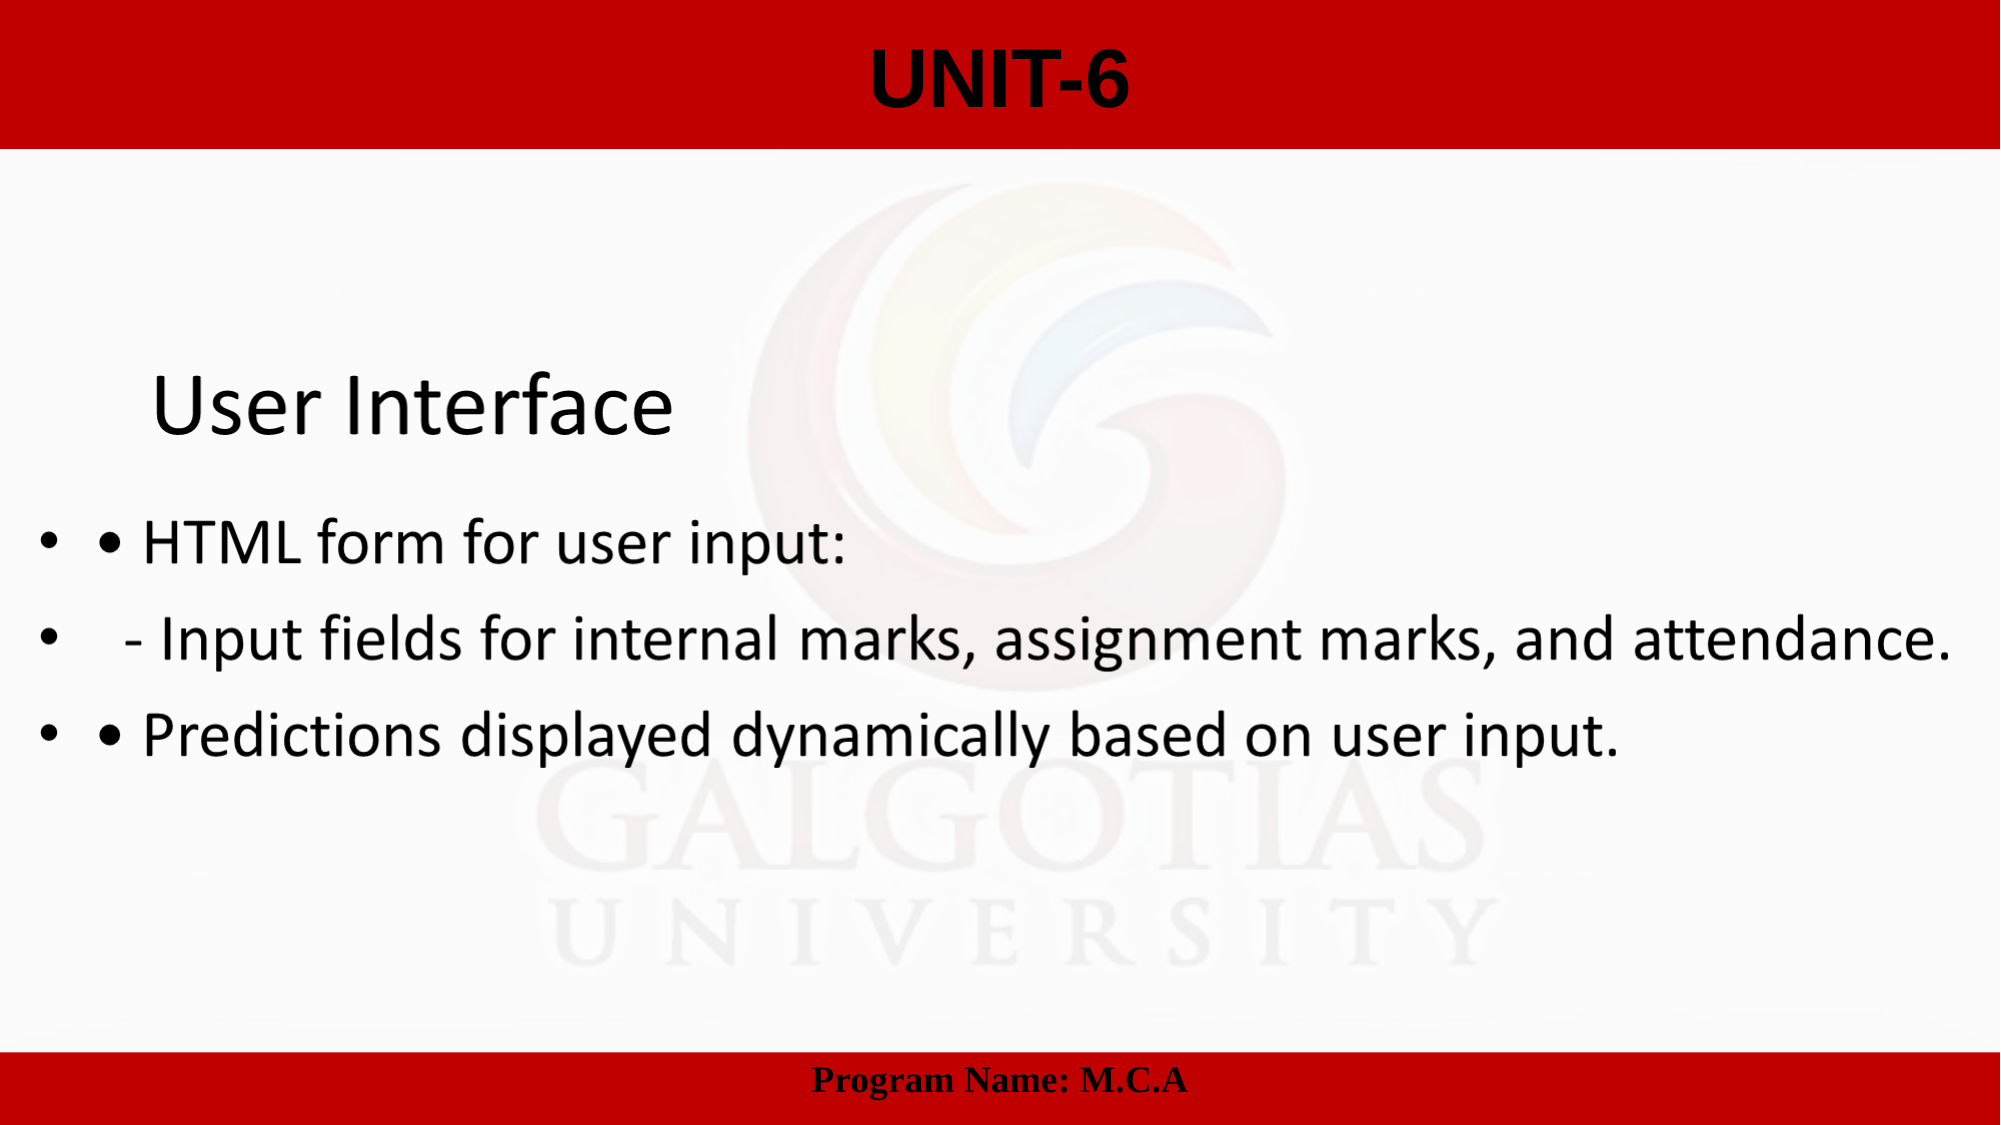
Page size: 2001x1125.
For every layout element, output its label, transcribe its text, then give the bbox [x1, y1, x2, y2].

text_box UNIT-6 [0, 0, 2000, 149]
picture [0, 320, 1993, 814]
text_box Program Name: M.C.A [0, 1052, 2000, 1125]
